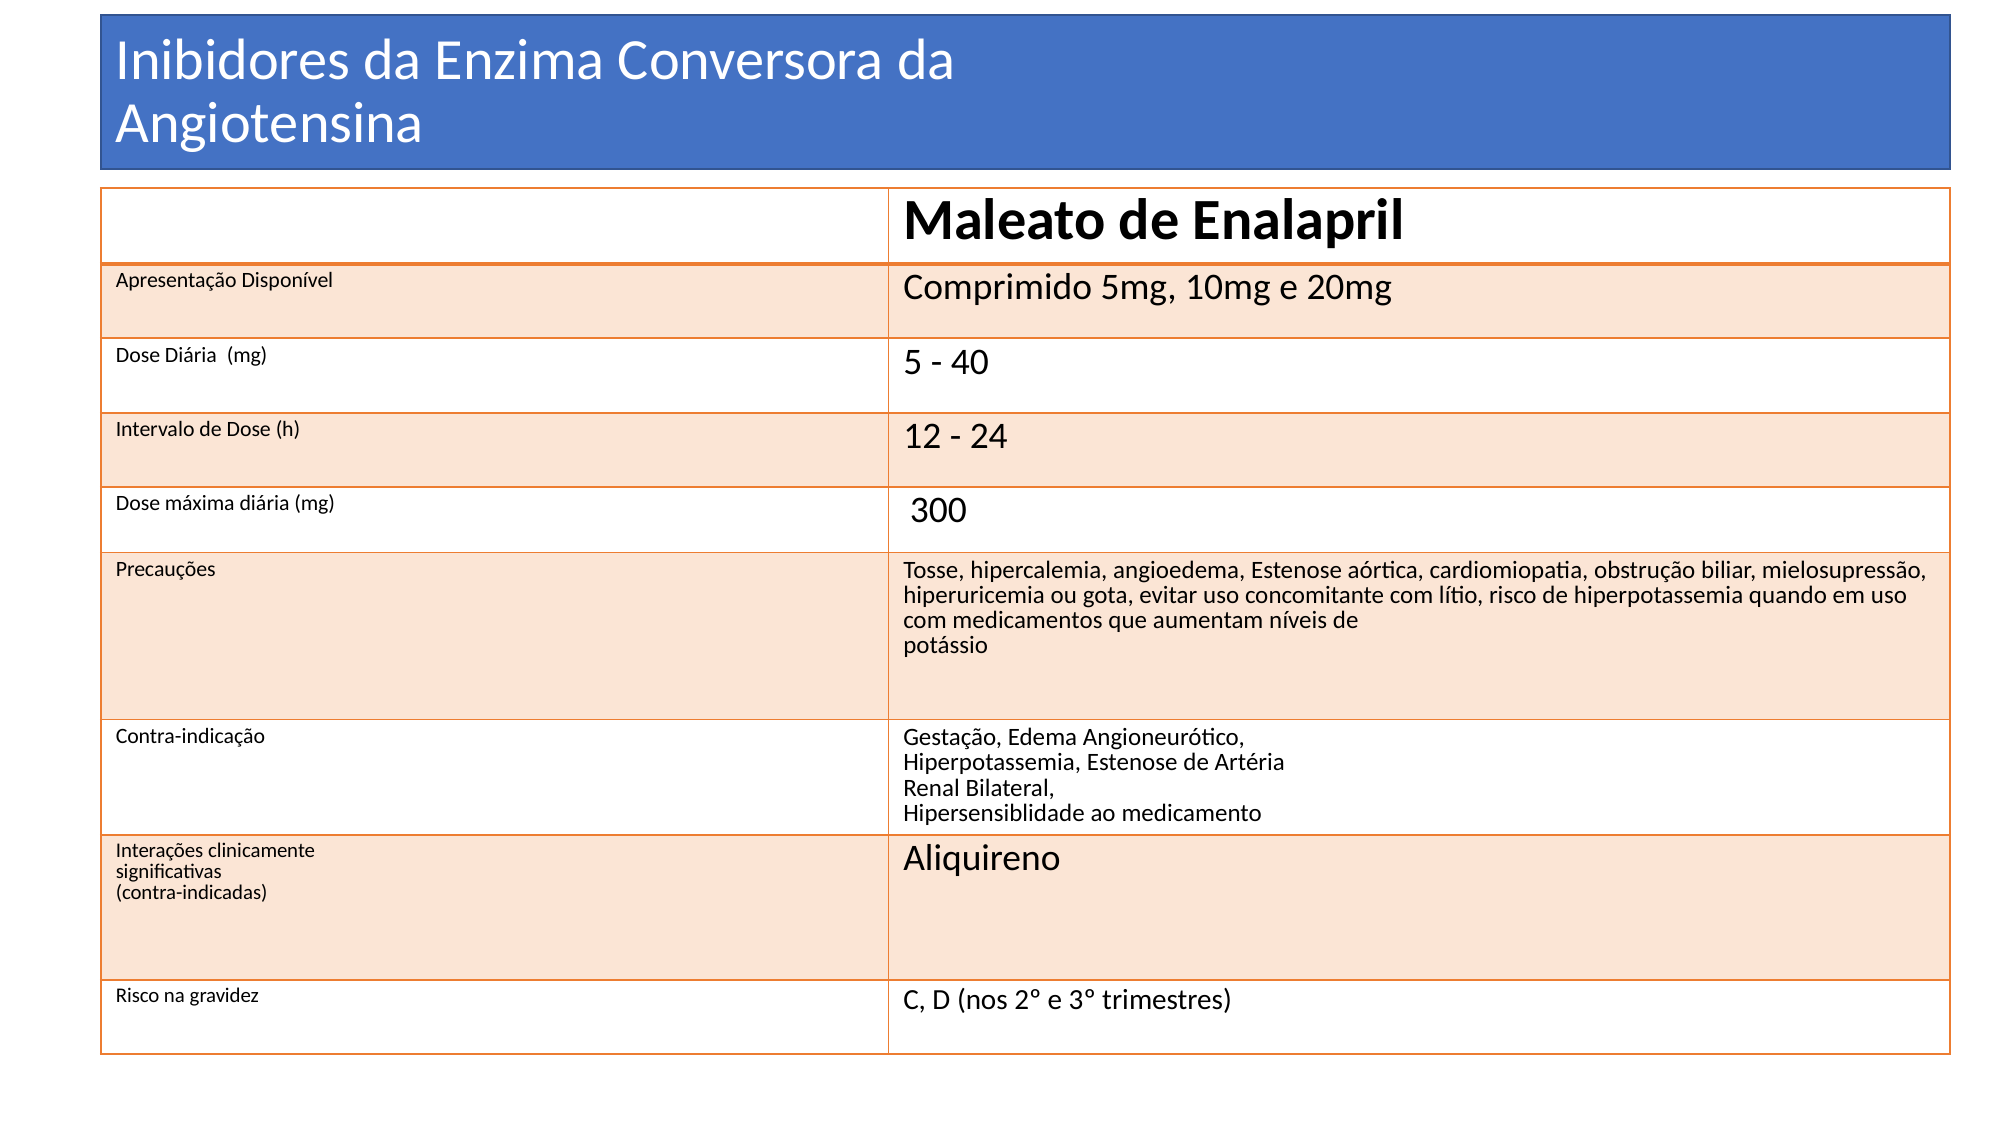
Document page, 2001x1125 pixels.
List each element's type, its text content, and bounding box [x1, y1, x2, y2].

table_cell Contra-indicação [102, 720, 888, 834]
table_cell Precauções [102, 553, 888, 719]
table_cell Interações clinicamente significativas (contra-indicadas) [102, 836, 888, 979]
table_cell Tosse, hipercalemia, angioedema, Estenose aórtica, cardiomiopatia, obstrução biliar, mielosupressão, hiperuricemia ou gota, evitar uso concomitante com lítio, risco de hiperpotassemia quando em uso com medicamentos que aumentam níveis de potássio [889, 553, 1949, 719]
table_cell 5 - 40 [889, 339, 1949, 412]
table_header Maleato de Enalapril [889, 189, 1949, 262]
table_cell 12 - 24 [889, 414, 1949, 486]
text_box Inibidores da Enzima Conversora da Angiotensina [100, 15, 1950, 169]
table_cell C, D (nos 2º e 3º trimestres) [889, 981, 1949, 1053]
table_cell Gestação, Edema Angioneurótico, Hiperpotassemia, Estenose de Artéria Renal Bilateral, Hipersensiblidade ao medicamento [889, 720, 1949, 834]
table_cell Dose máxima diária (mg) [102, 488, 888, 552]
table_cell Intervalo de Dose (h) [102, 414, 888, 486]
table_cell Risco na gravidez [102, 981, 888, 1053]
table_header [102, 189, 888, 262]
table_cell Comprimido 5mg, 10mg e 20mg [889, 266, 1949, 337]
table_cell Aliquireno [889, 836, 1949, 979]
table_cell Dose Diária (mg) [102, 339, 888, 412]
table_cell 300 [889, 488, 1949, 552]
table_cell Apresentação Disponível [102, 266, 888, 337]
